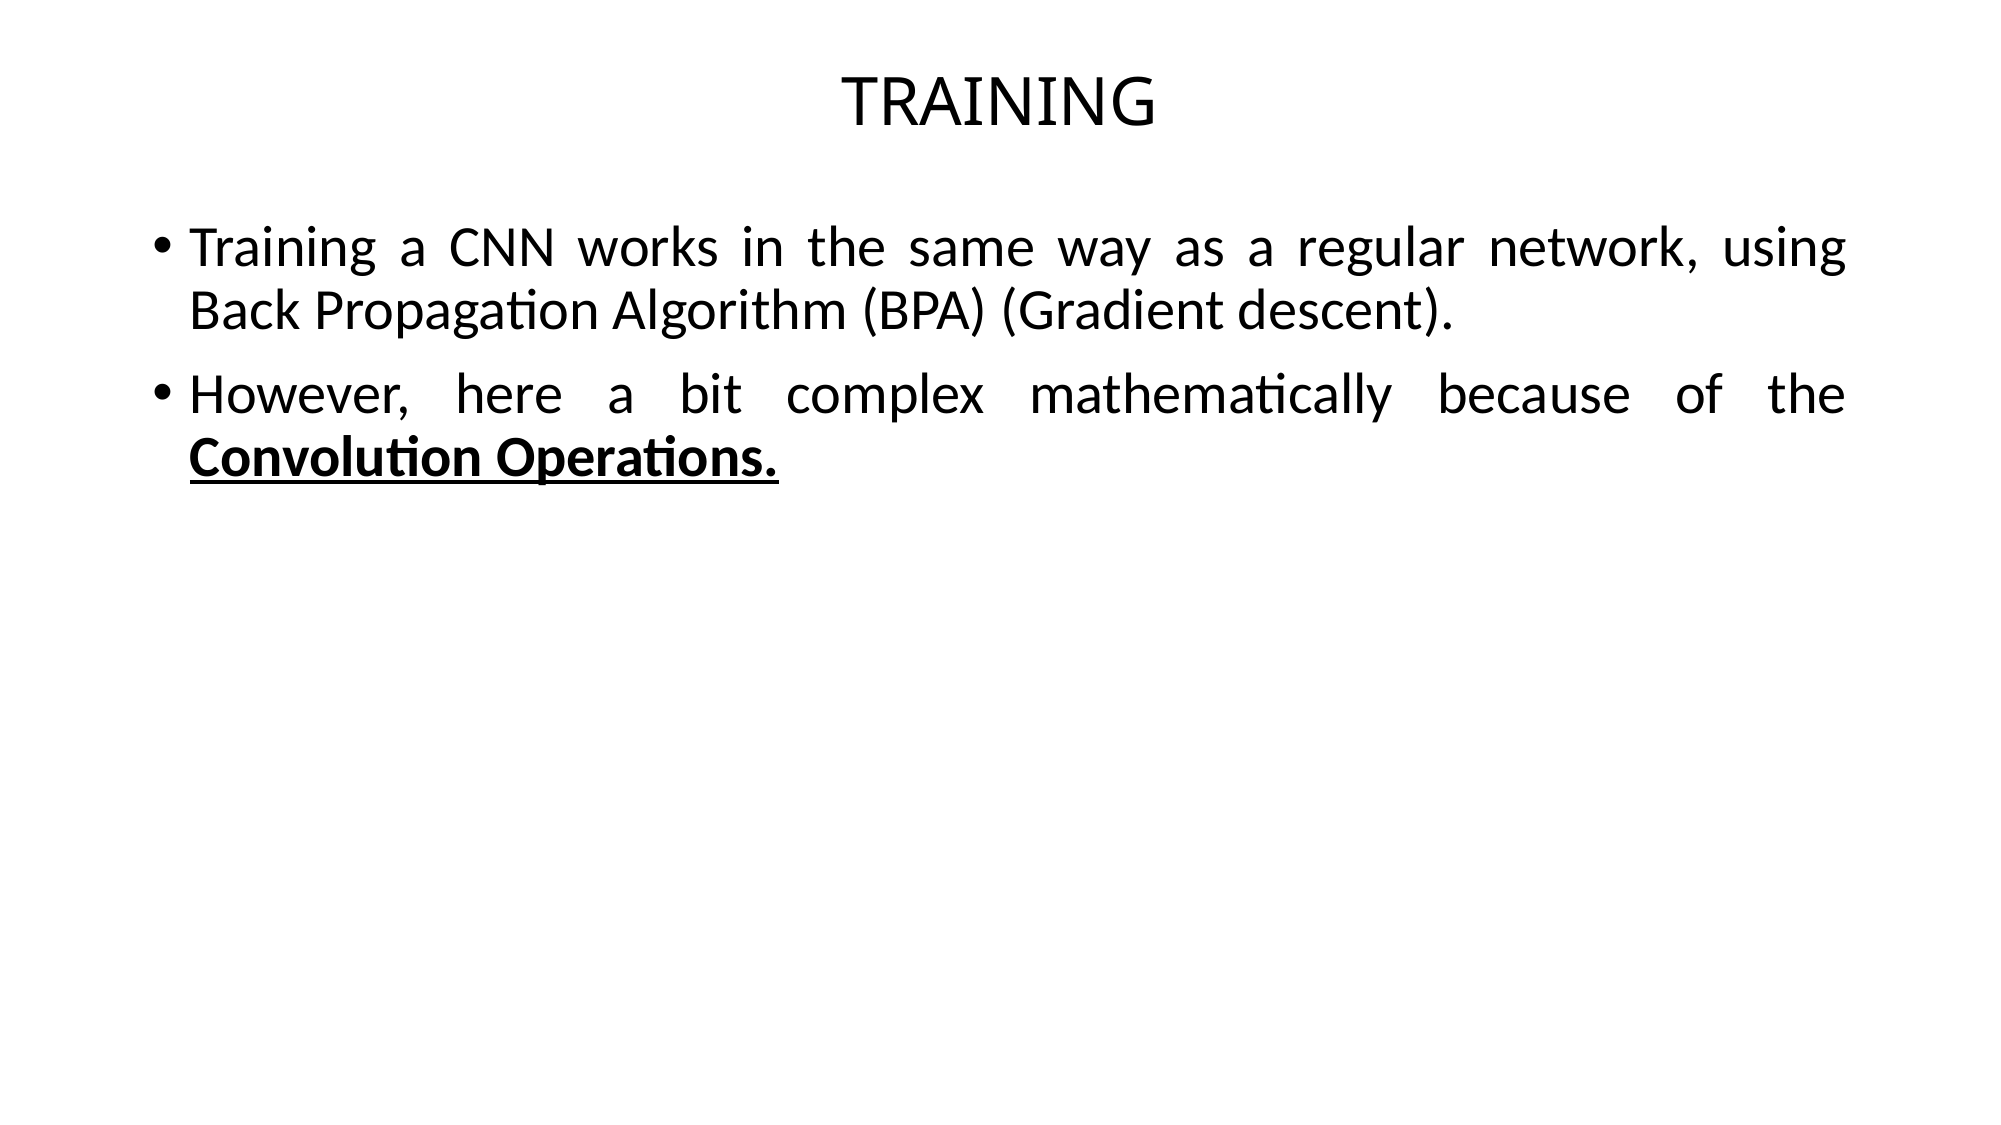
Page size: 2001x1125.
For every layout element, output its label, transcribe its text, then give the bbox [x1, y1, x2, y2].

list Training a CNN works in the same way as a regular network, using Back Propagation Algorithm (BPA) (Gradient descent). However, here a bit complex mathematically because of the Convolution Operations. [137, 208, 1863, 1014]
title TRAINING [137, 59, 1863, 148]
